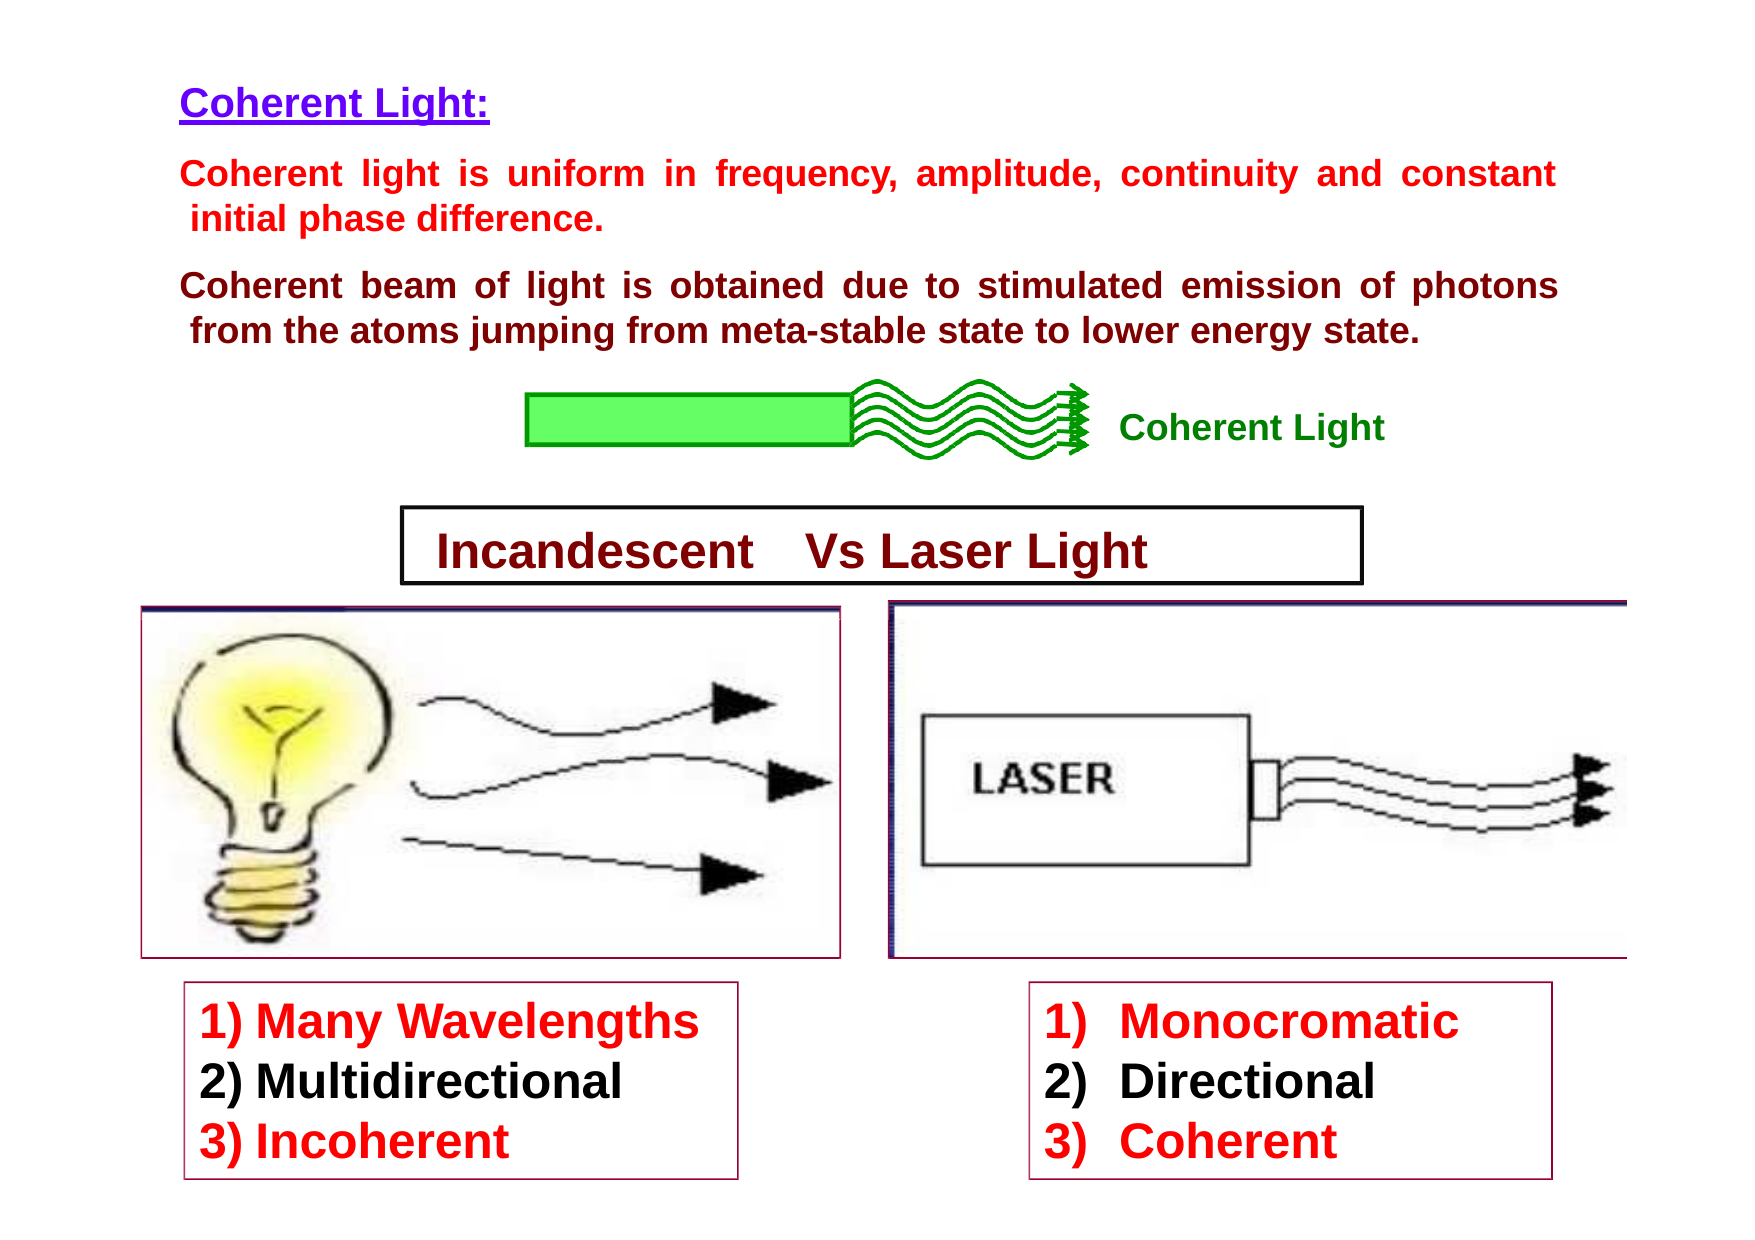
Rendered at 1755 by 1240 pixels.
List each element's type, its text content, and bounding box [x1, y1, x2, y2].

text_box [524, 379, 1090, 461]
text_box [887, 599, 1628, 960]
text_box [1028, 981, 1553, 1180]
text_box Coherent light is uniform in frequency, amplitude, continuity and constant initial phase difference. Coherent beam of light is obtained due to stimulated emission of photons from the atoms jumping from meta-stable state to lower energy state. Coherent Light Incandescent Vs Laser Light [177, 146, 1565, 579]
text_box Many Wavelengths Multidirectional Incoherent [197, 986, 706, 1169]
text_box [399, 579, 1364, 586]
text_box Monocromatic Directional Coherent [1042, 986, 1464, 1169]
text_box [140, 605, 842, 960]
title Coherent Light: [177, 73, 492, 146]
text_box [183, 981, 739, 1180]
